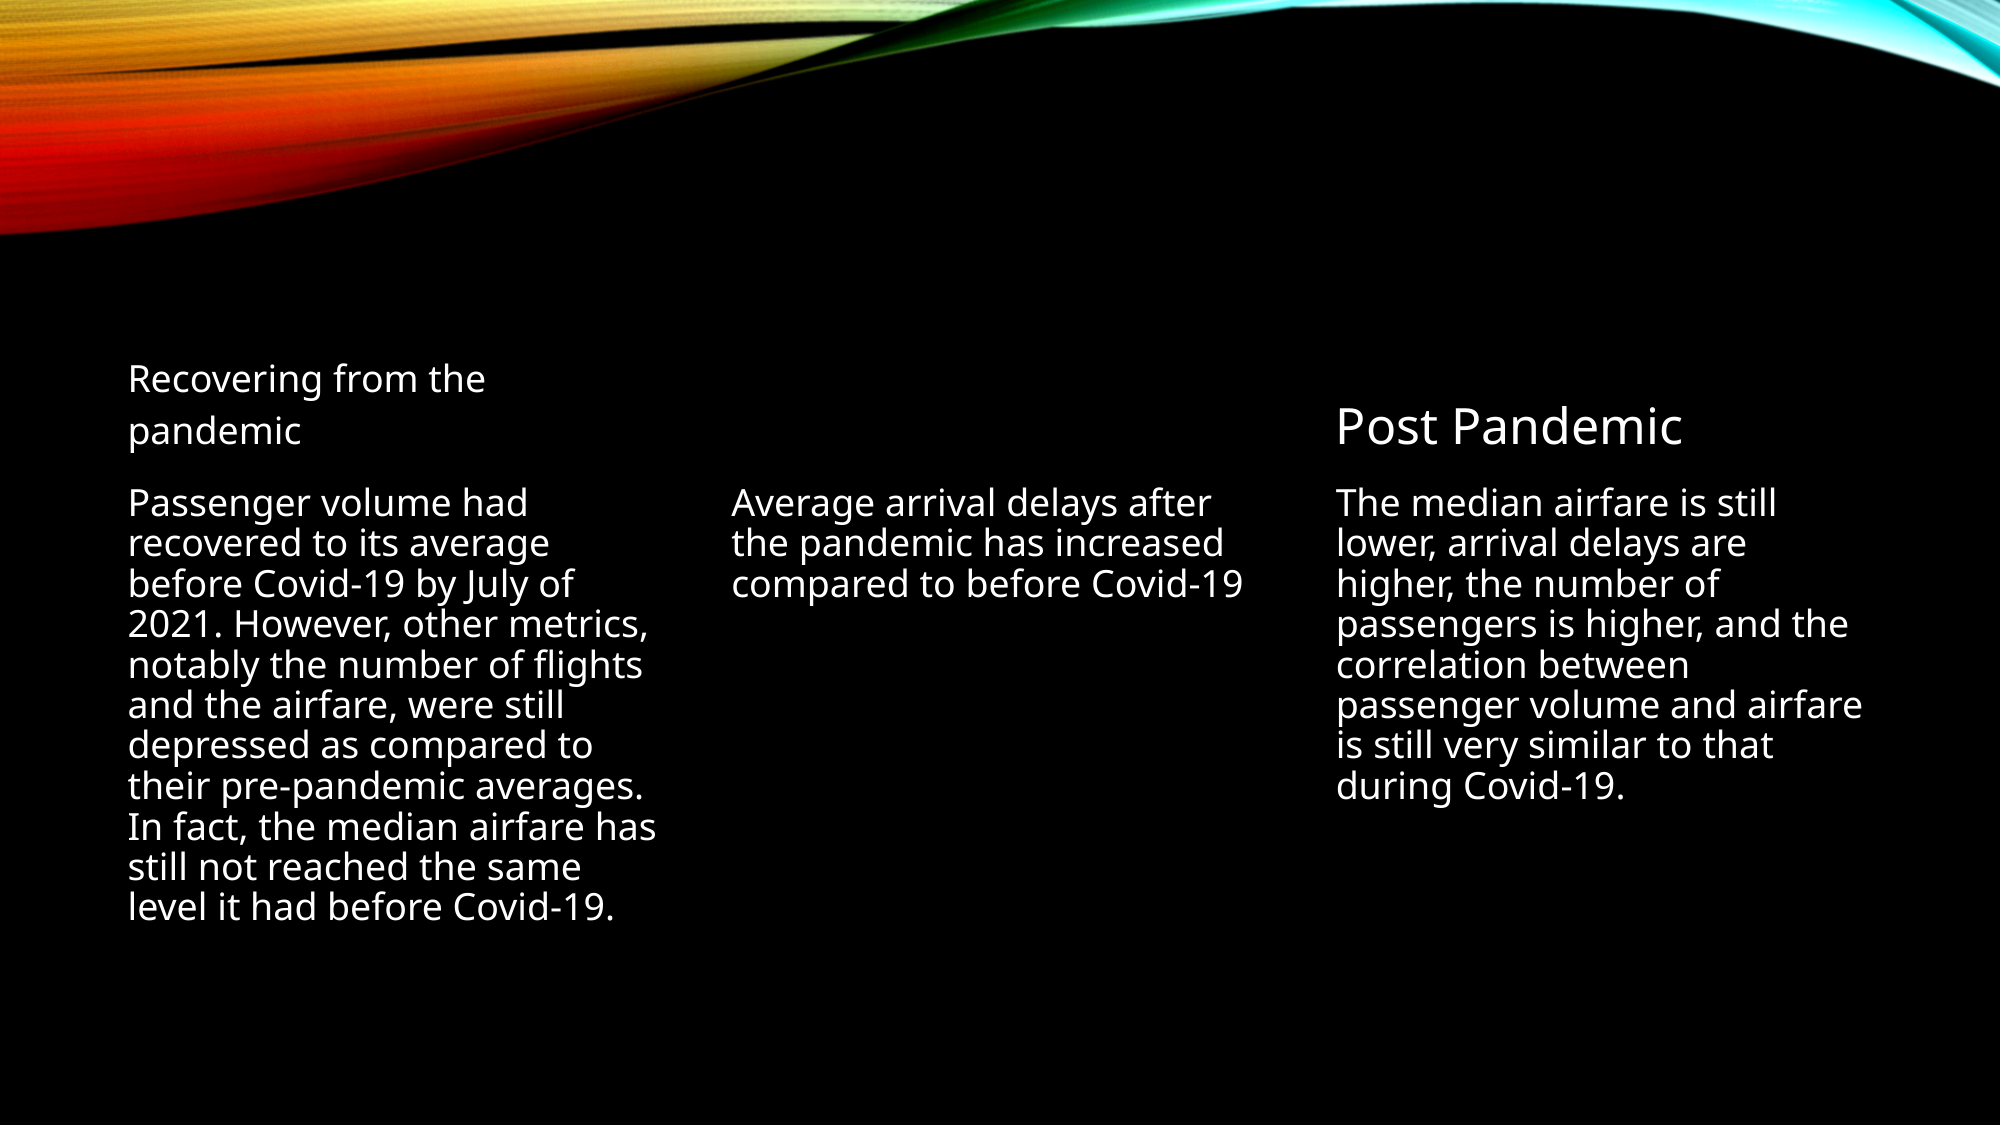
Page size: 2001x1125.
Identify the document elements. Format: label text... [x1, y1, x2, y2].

list Passenger volume had recovered to its average before Covid-19 by July of 2021. However, other metrics, notably the number of flights and the airfare, were still depressed as compared to their pre-pandemic averages. In fact, the median airfare has still not reached the same level it had before Covid-19. [112, 476, 680, 1021]
picture [0, 0, 2000, 237]
list Post Pandemic [1320, 359, 1888, 463]
list Average arrival delays after the pandemic has increased compared to before Covid-19 [716, 476, 1284, 1021]
list The median airfare is still lower, arrival delays are higher, the number of passengers is higher, and the correlation between passenger volume and airfare is still very similar to that during Covid-19. [1320, 476, 1888, 1021]
list Recovering from the pandemic [112, 361, 680, 463]
